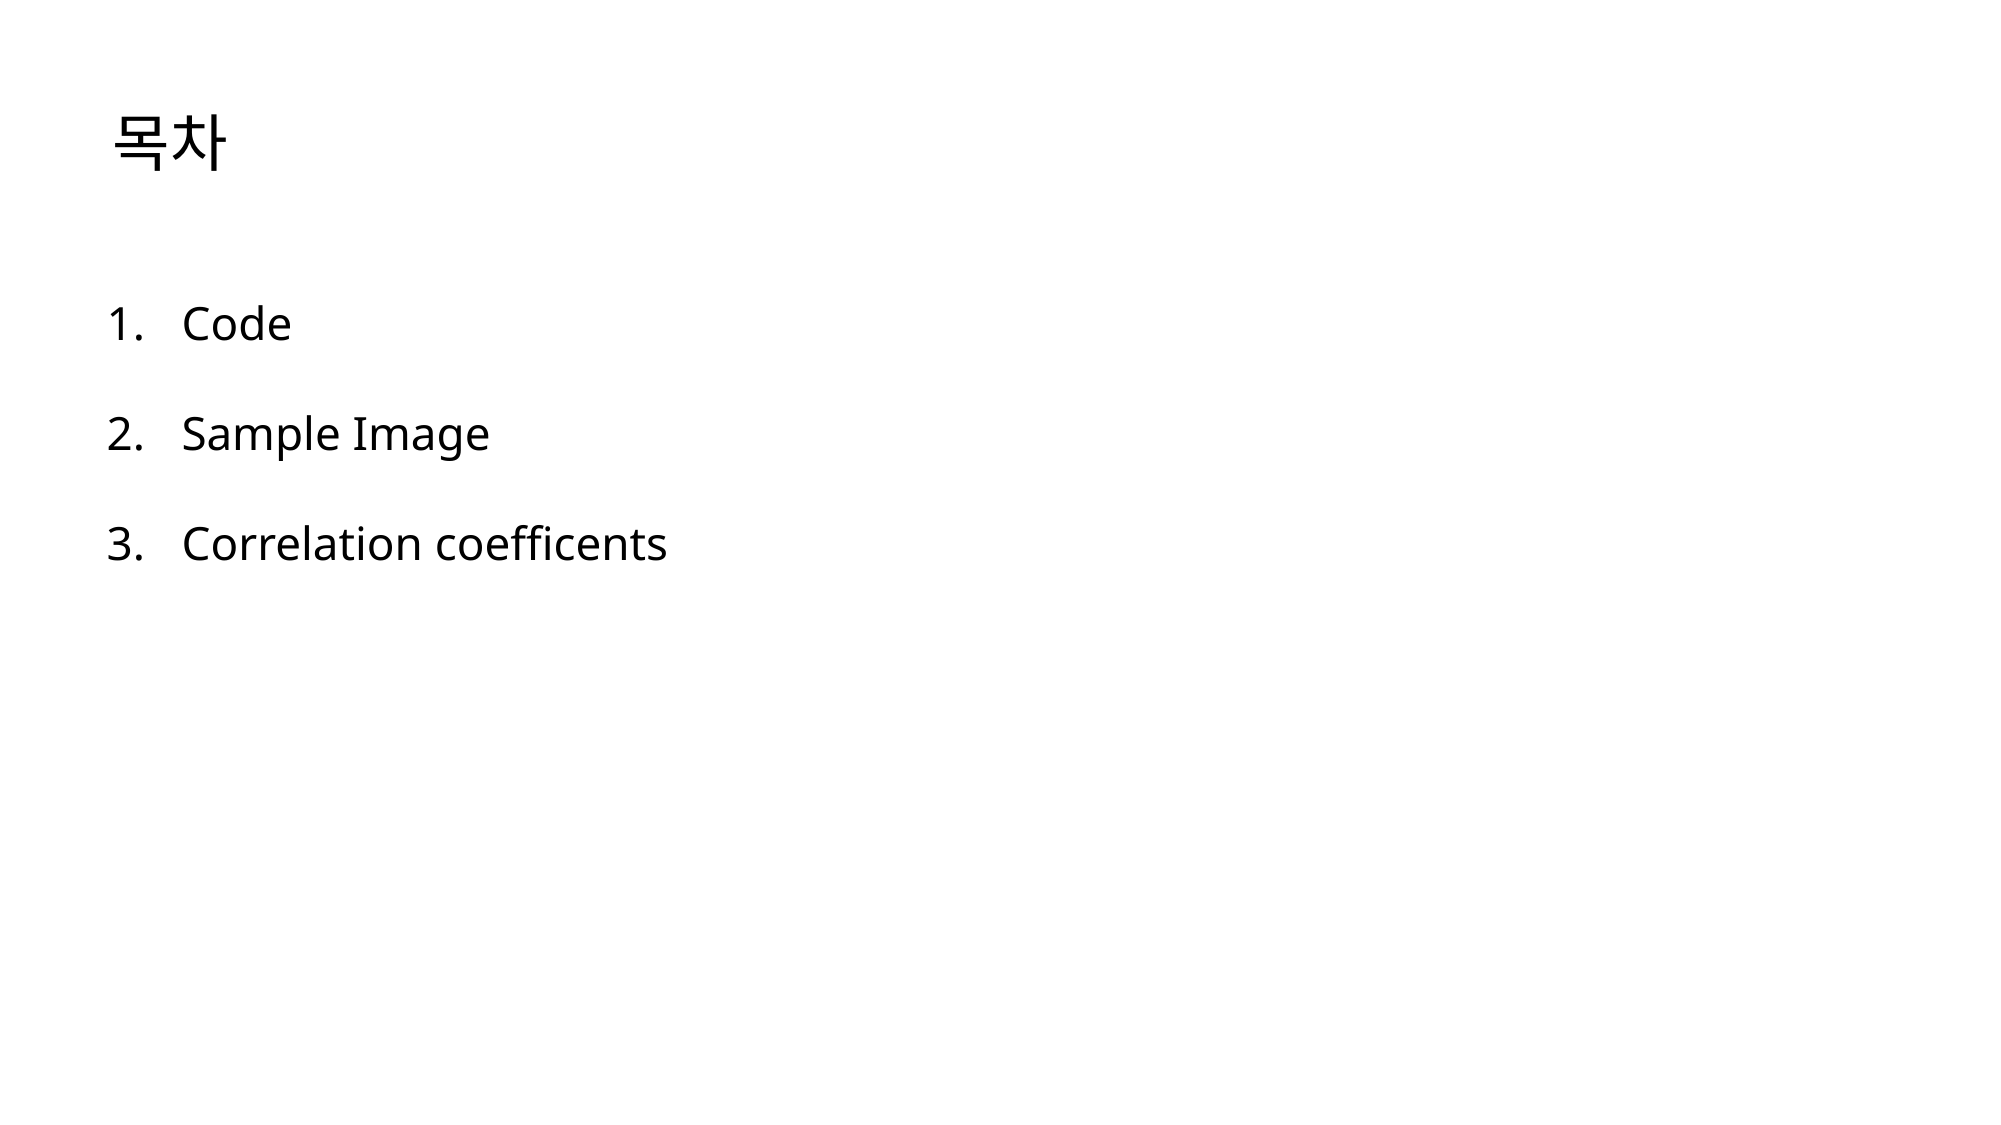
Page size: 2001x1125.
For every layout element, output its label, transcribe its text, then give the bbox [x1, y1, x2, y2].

text_box Code Sample Image Correlation coefficents [91, 287, 991, 577]
text_box 목차 [97, 96, 243, 187]
